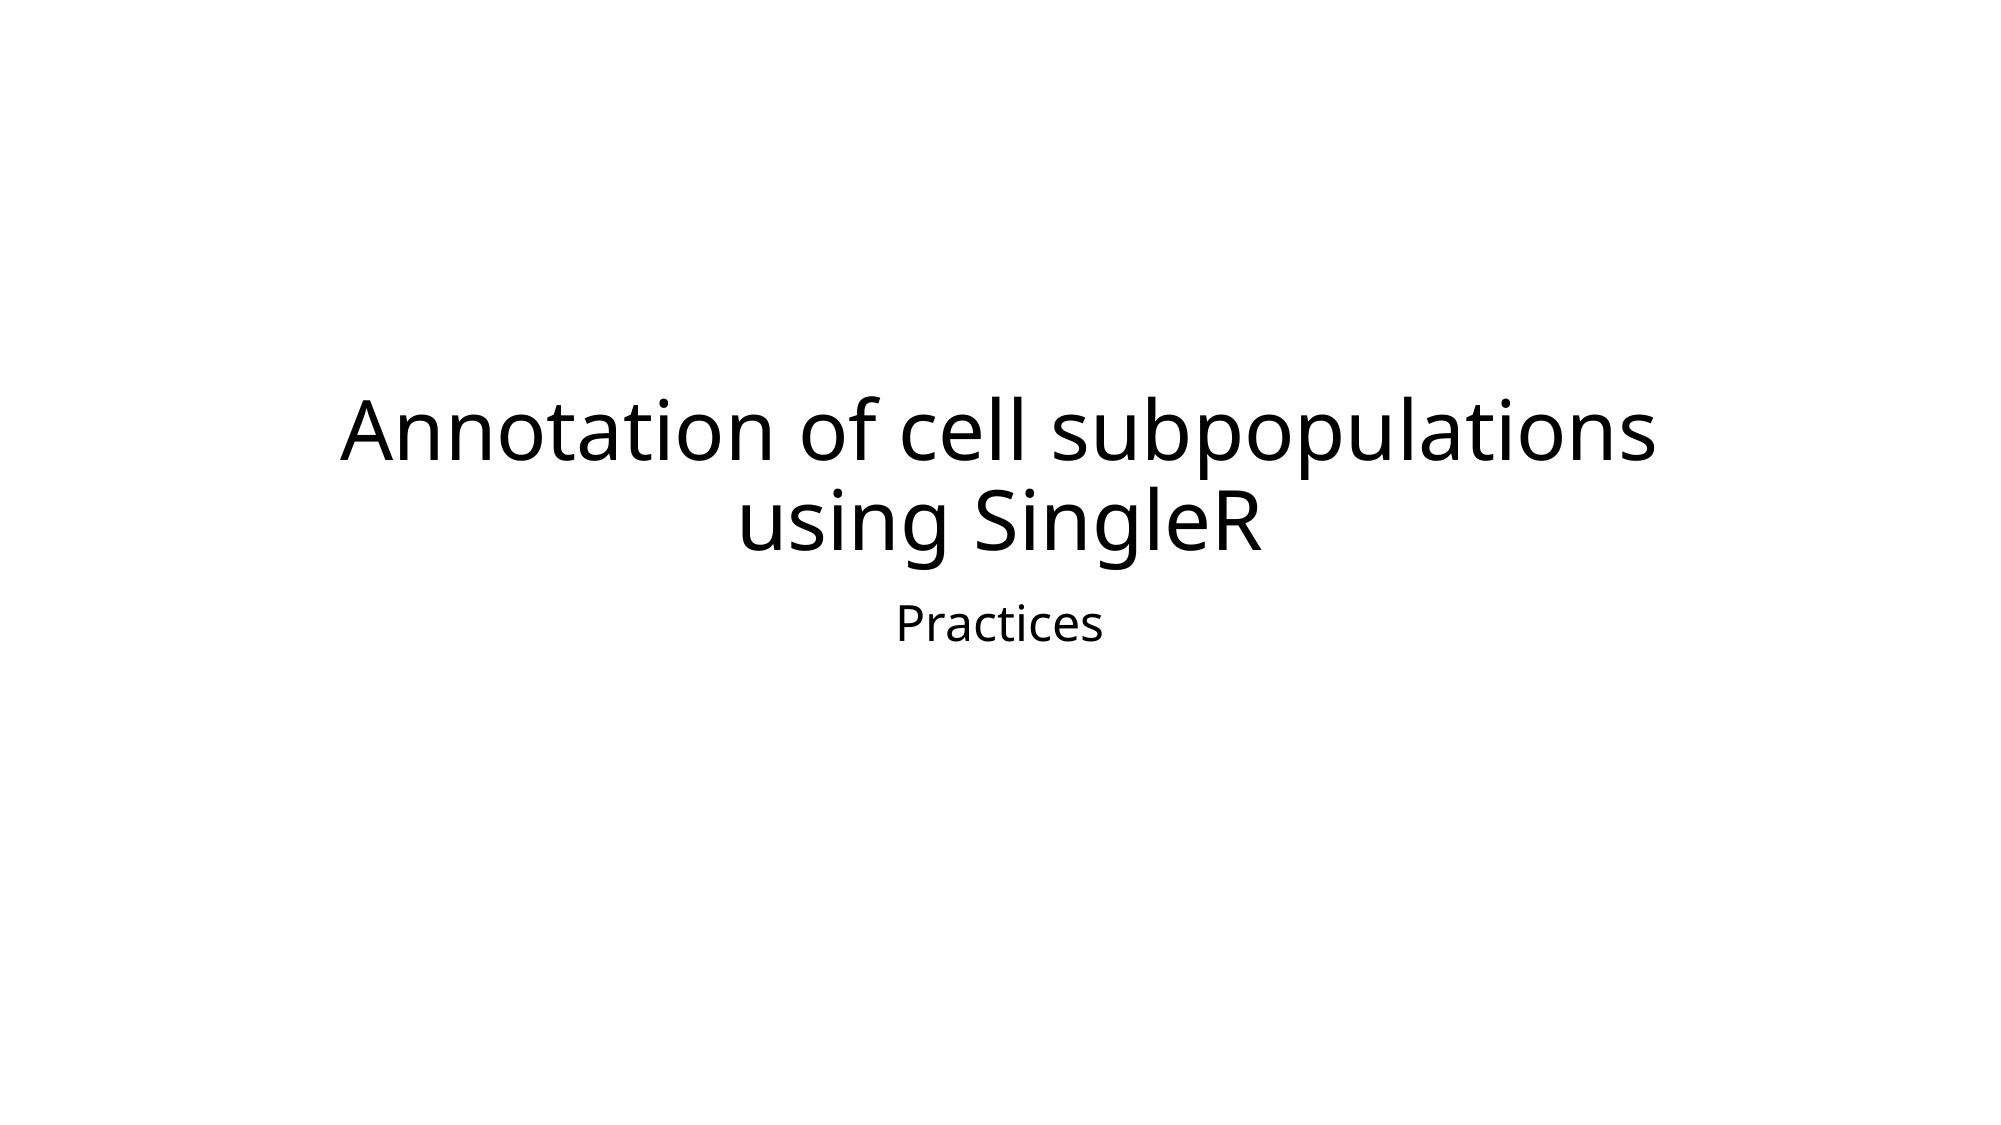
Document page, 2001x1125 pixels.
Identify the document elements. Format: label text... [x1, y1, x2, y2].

subtitle Practices [249, 590, 1750, 863]
title Annotation of cell subpopulations using SingleR [249, 184, 1750, 576]
